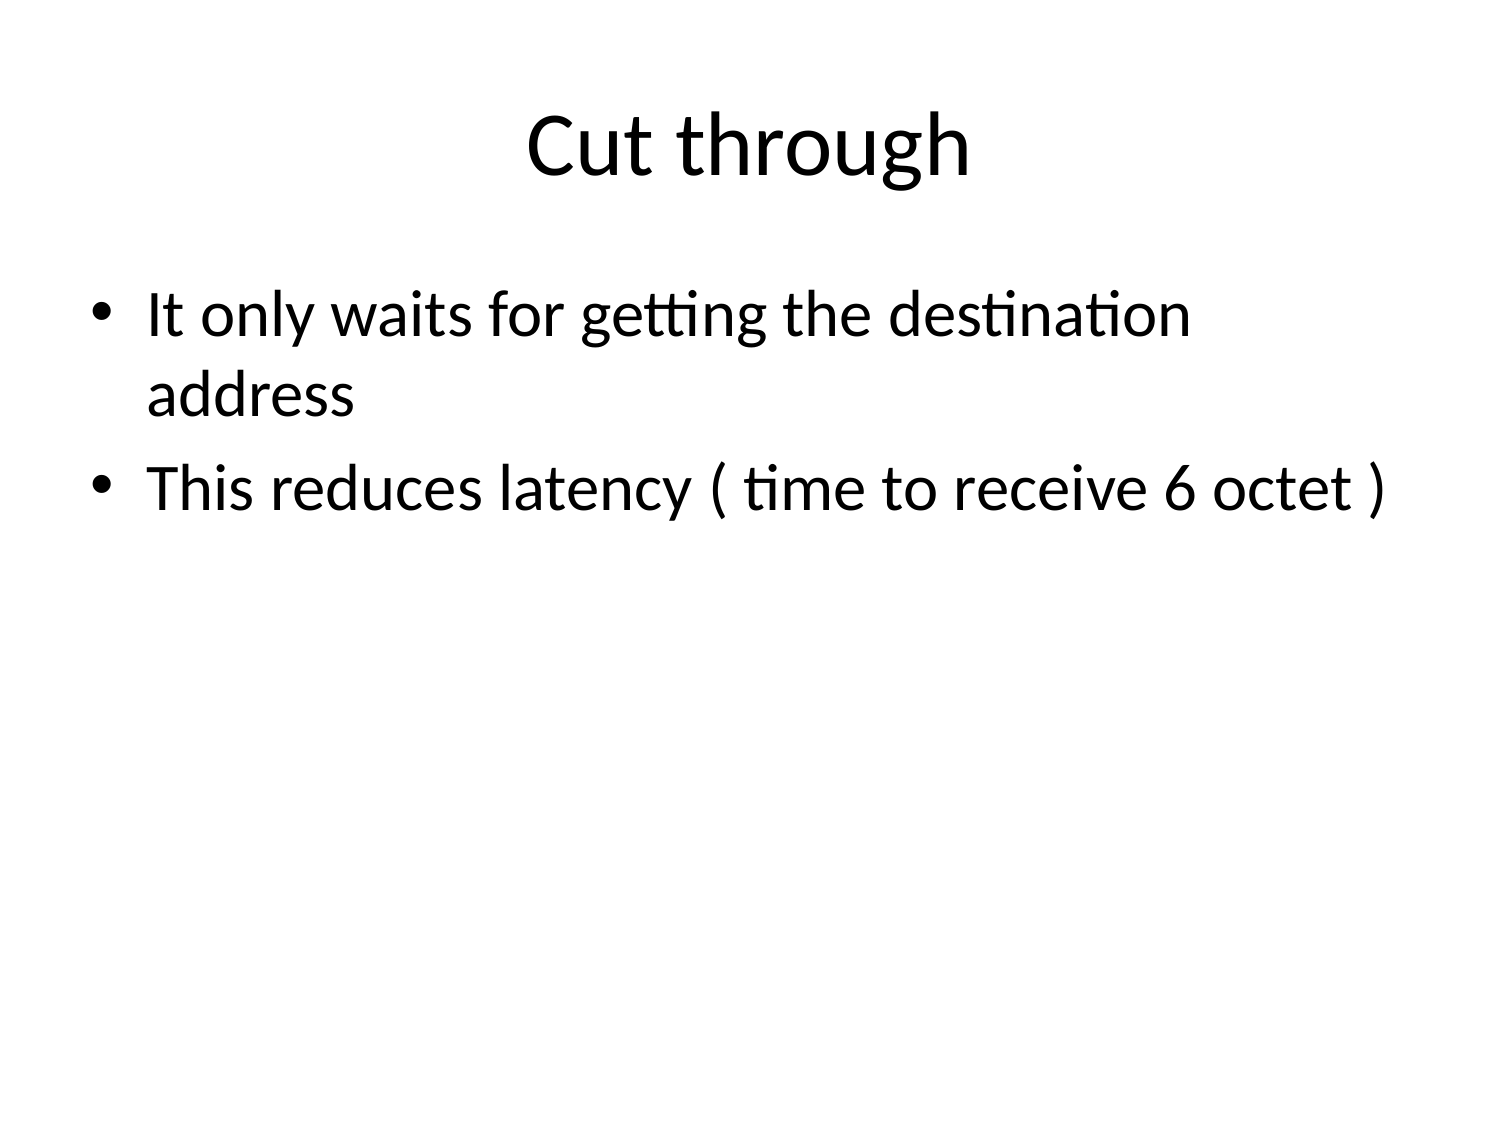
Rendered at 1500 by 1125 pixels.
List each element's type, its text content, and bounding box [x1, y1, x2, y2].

list It only waits for getting the destination address This reduces latency ( time to receive 6 octet ) [75, 262, 1425, 1005]
title Cut through [75, 45, 1425, 233]
